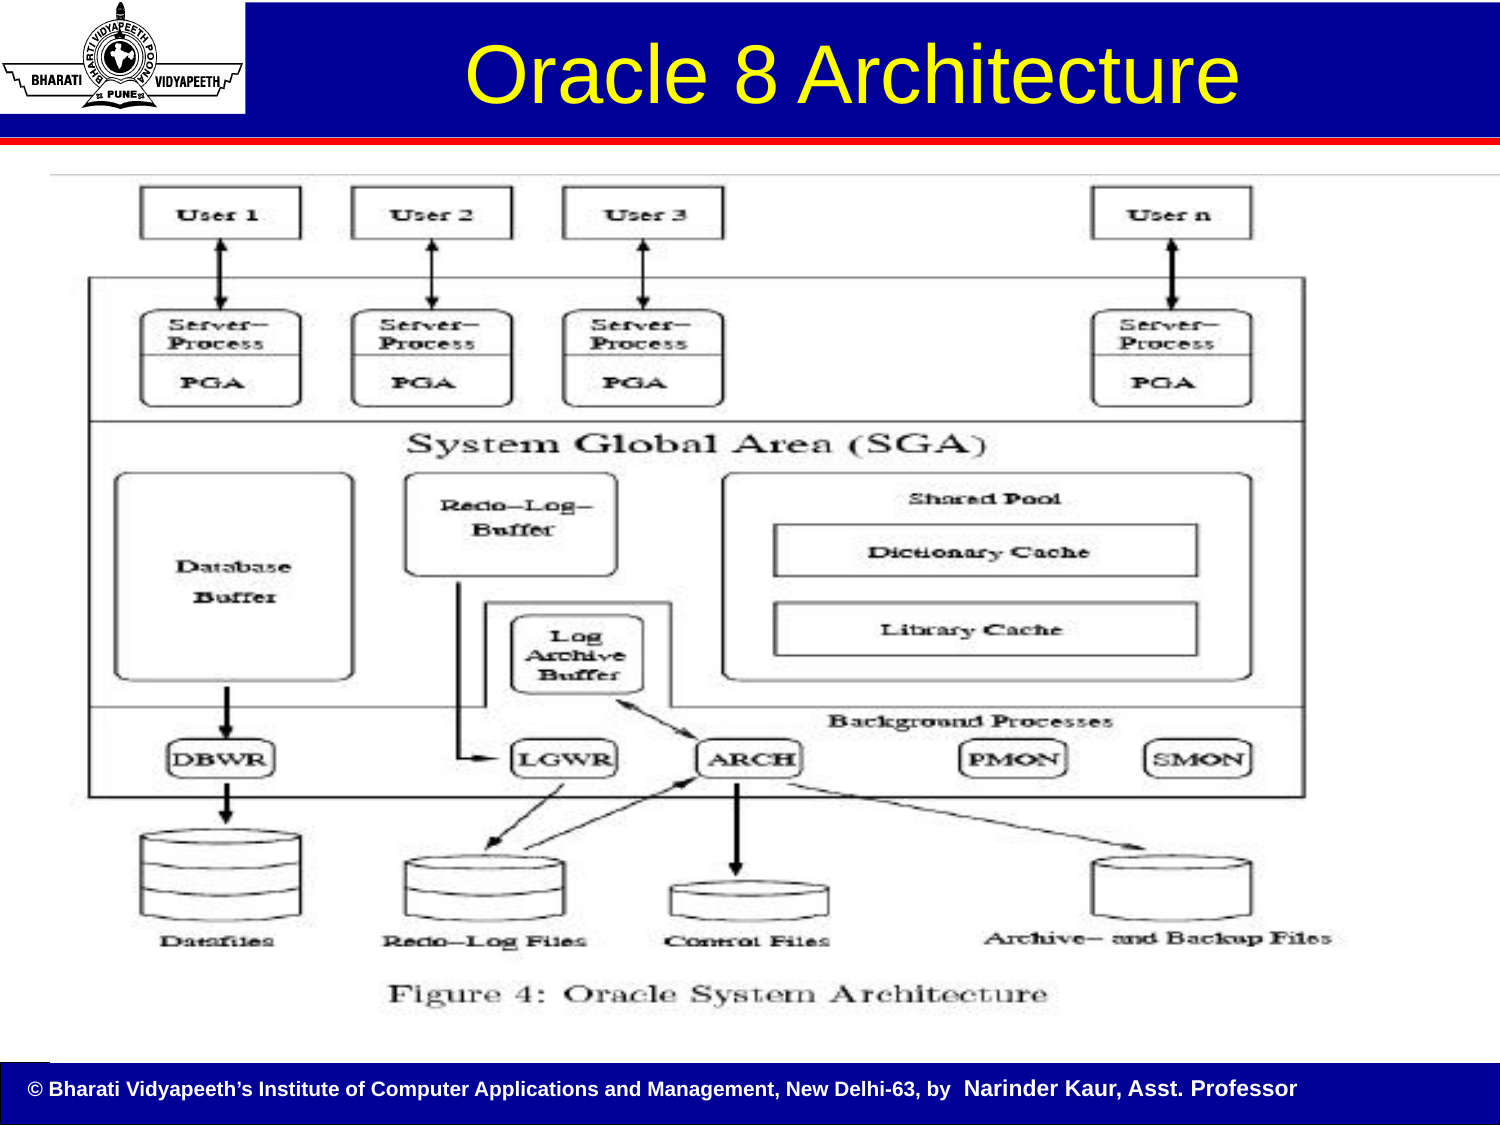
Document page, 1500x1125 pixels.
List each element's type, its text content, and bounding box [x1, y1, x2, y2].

text_box Oracle 8 Architecture [450, 12, 1300, 128]
picture [2, 2, 243, 109]
picture [49, 174, 1500, 1063]
